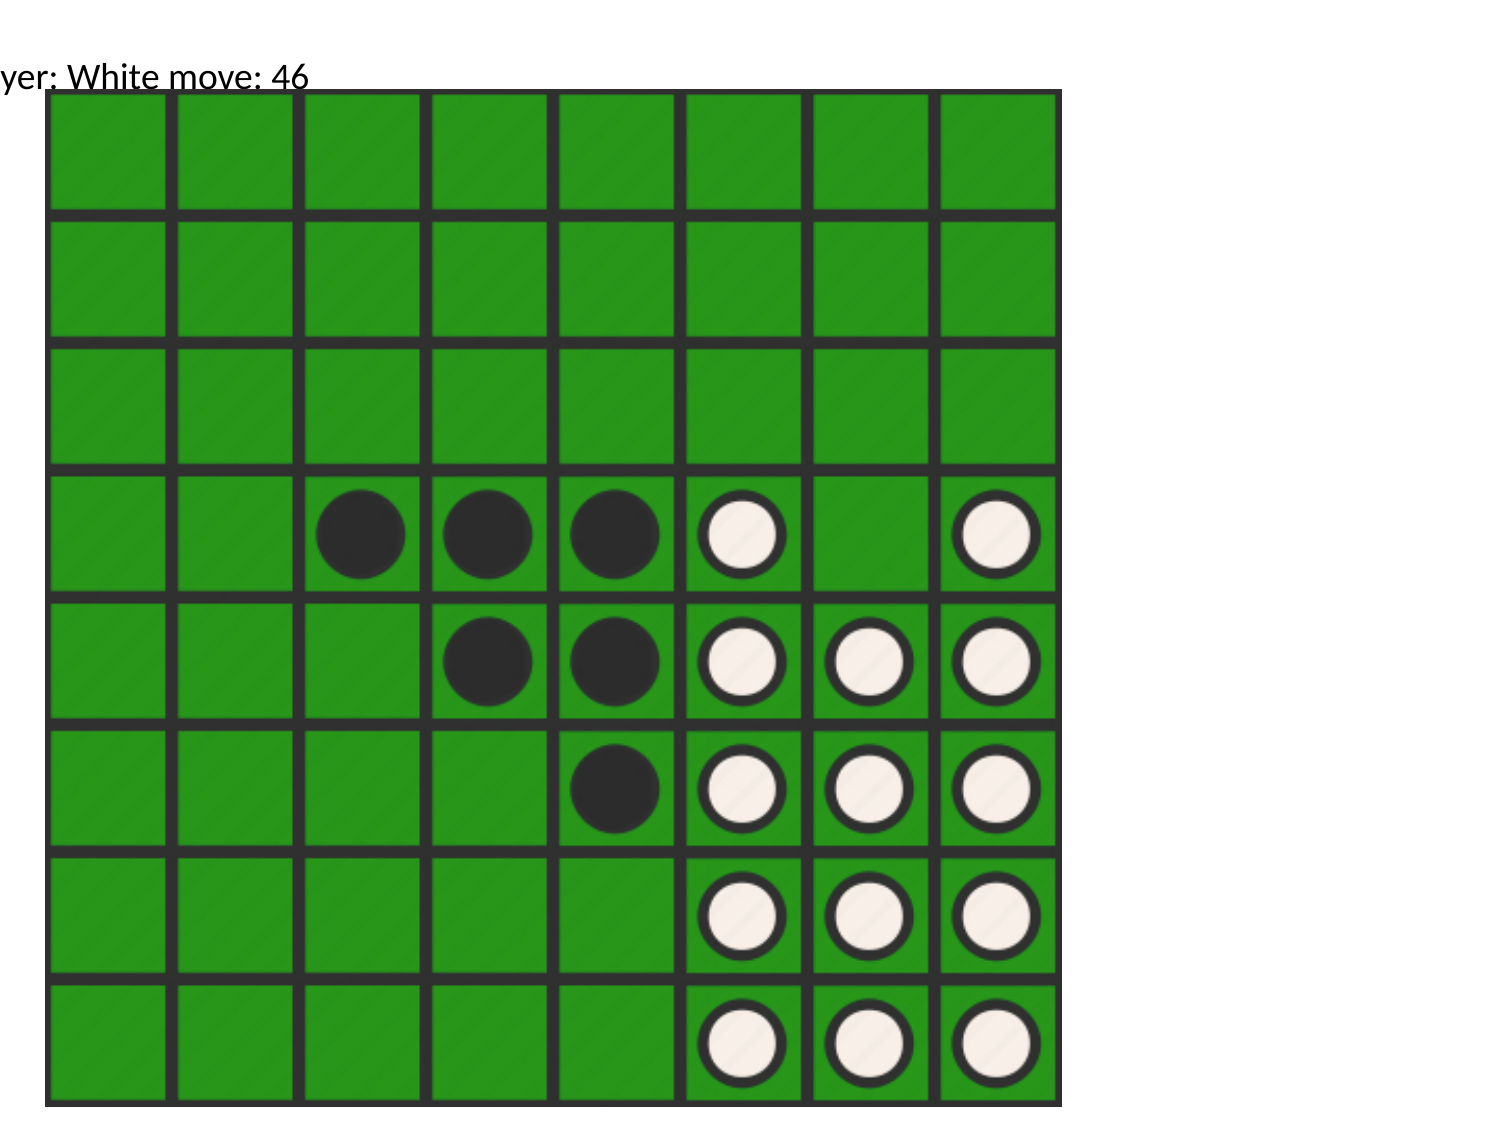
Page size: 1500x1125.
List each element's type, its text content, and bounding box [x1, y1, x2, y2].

text_box turn: 16 player: White move: 46 [0, 44, 325, 105]
picture [44, 89, 1062, 1107]
